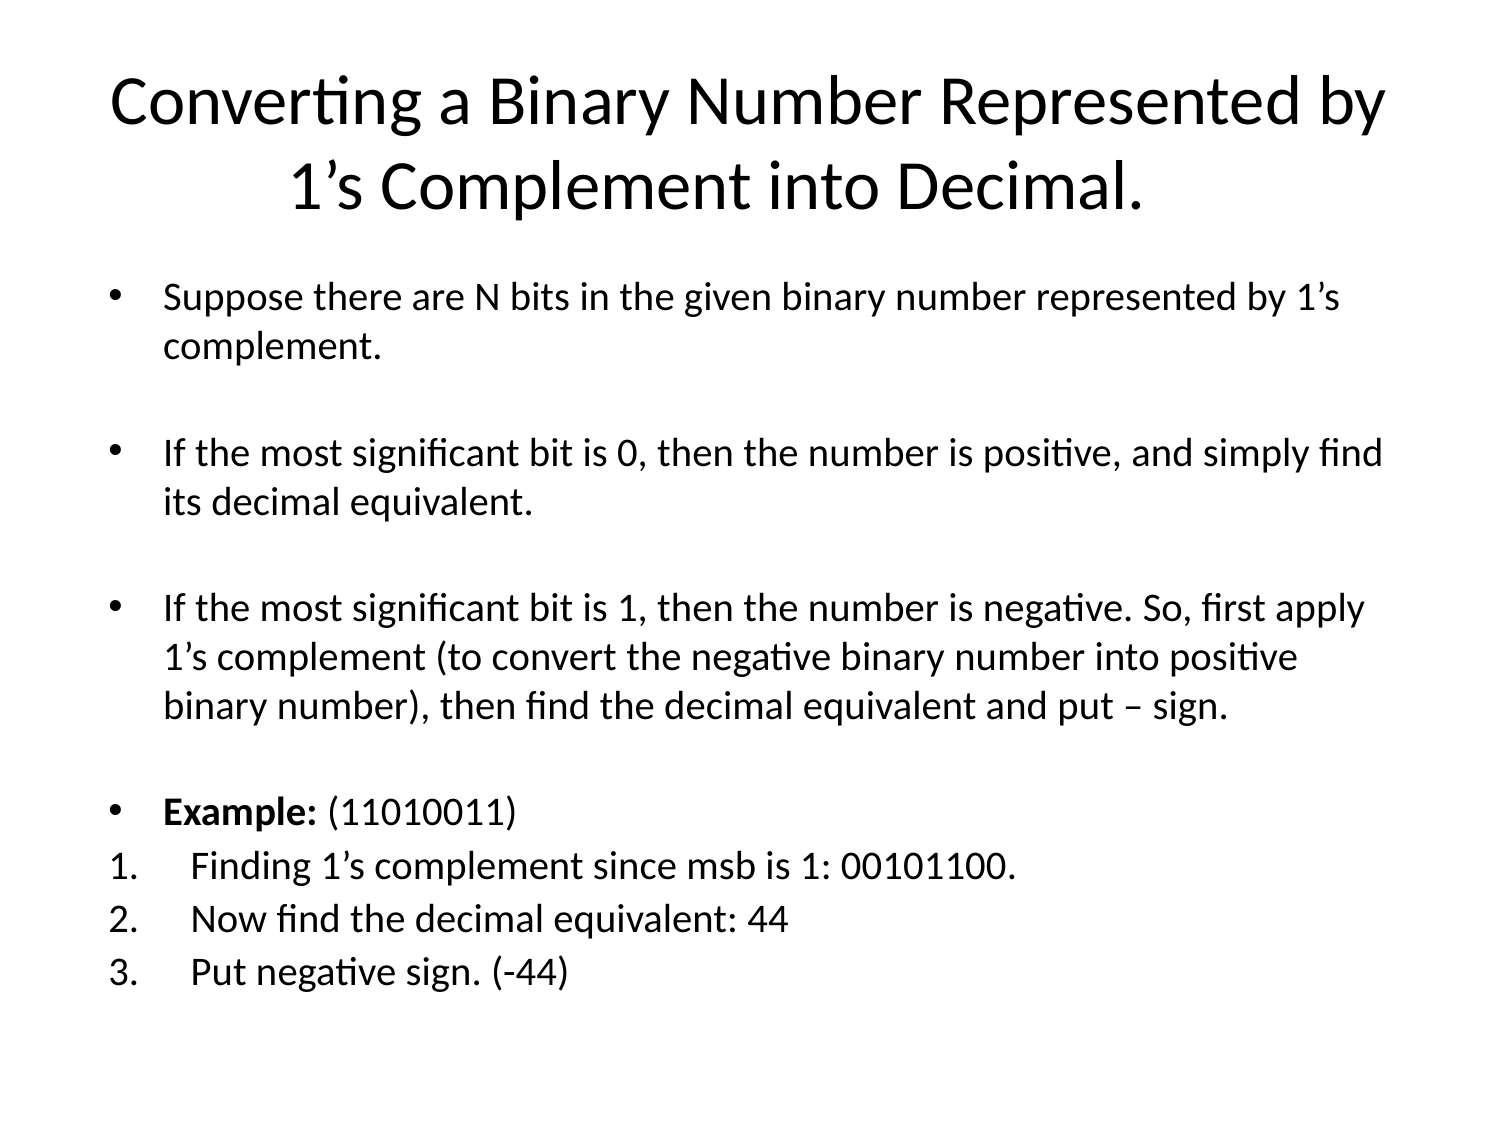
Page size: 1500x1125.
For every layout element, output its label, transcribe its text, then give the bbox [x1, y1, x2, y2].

title Converting a Binary Number Represented by 1’s Complement into Decimal. [75, 45, 1425, 233]
list Suppose there are N bits in the given binary number represented by 1’s complement. If the most significant bit is 0, then the number is positive, and simply find its decimal equivalent. If the most significant bit is 1, then the number is negative. So, first apply 1’s complement (to convert the negative binary number into positive binary number), then find the decimal equivalent and put – sign. Example: (11010011) Finding 1’s complement since msb is 1: 00101100. Now find the decimal equivalent: 44 Put negative sign. (-44) [75, 262, 1425, 1005]
